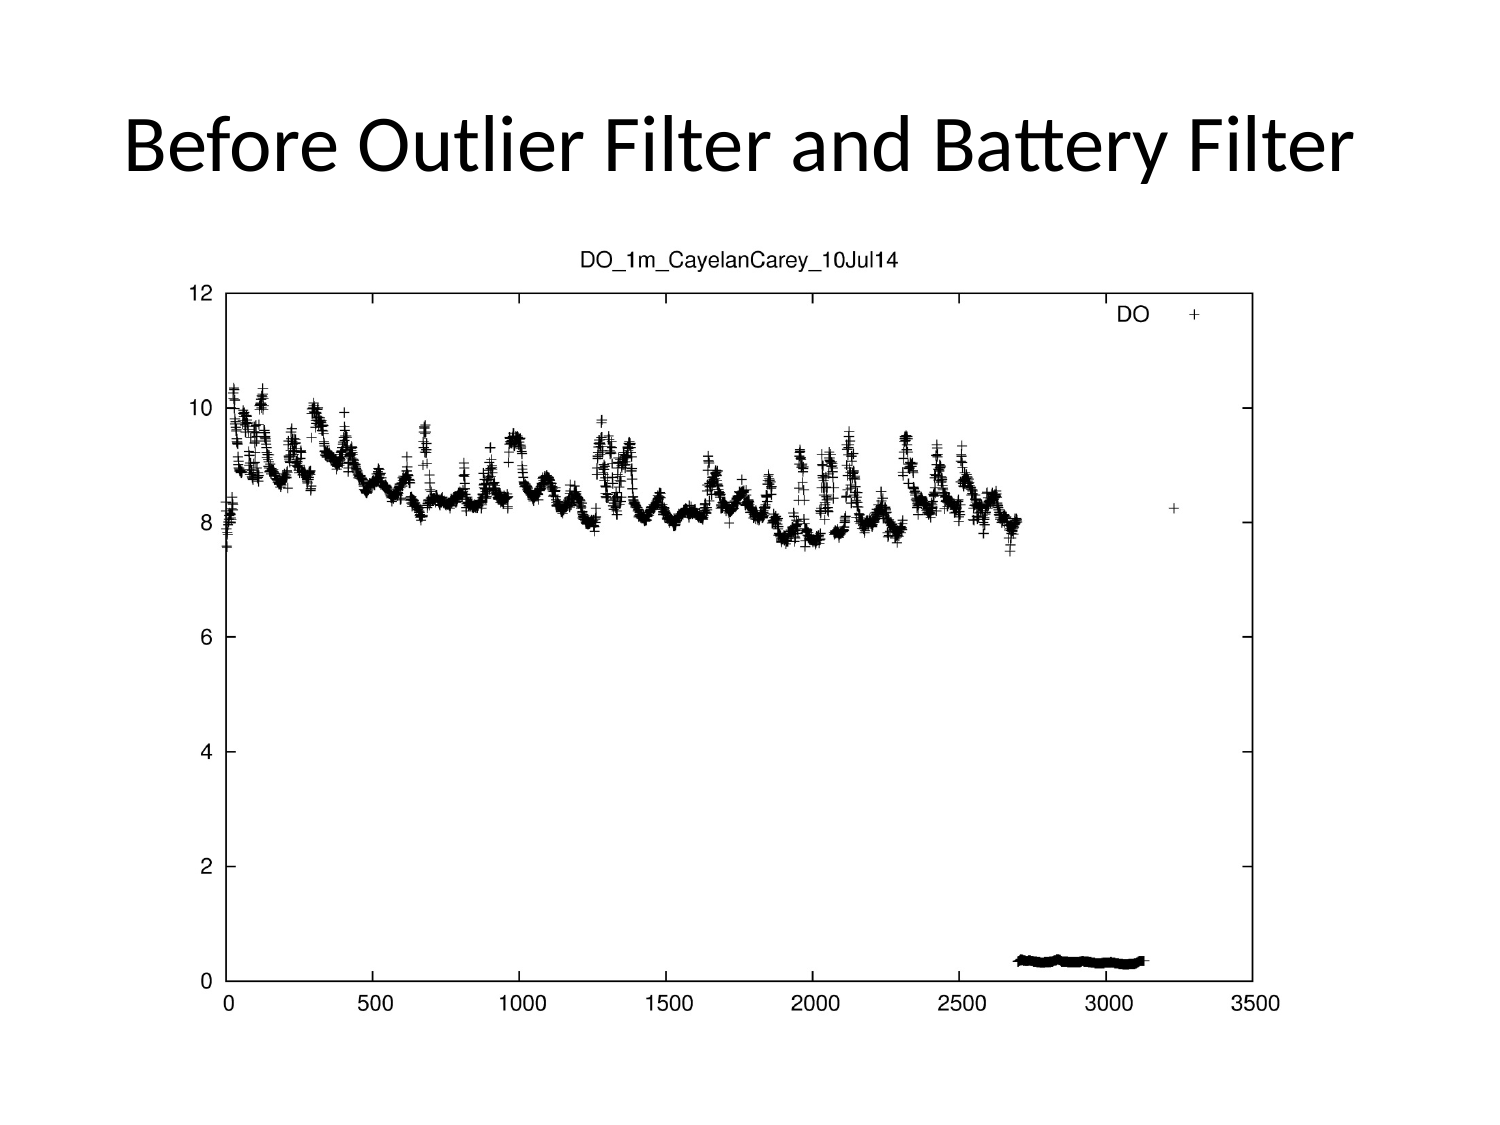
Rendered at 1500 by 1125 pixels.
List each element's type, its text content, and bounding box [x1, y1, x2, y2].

picture [74, 147, 1408, 1090]
title Before Outlier Filter and Battery Filter [75, 45, 1425, 233]
